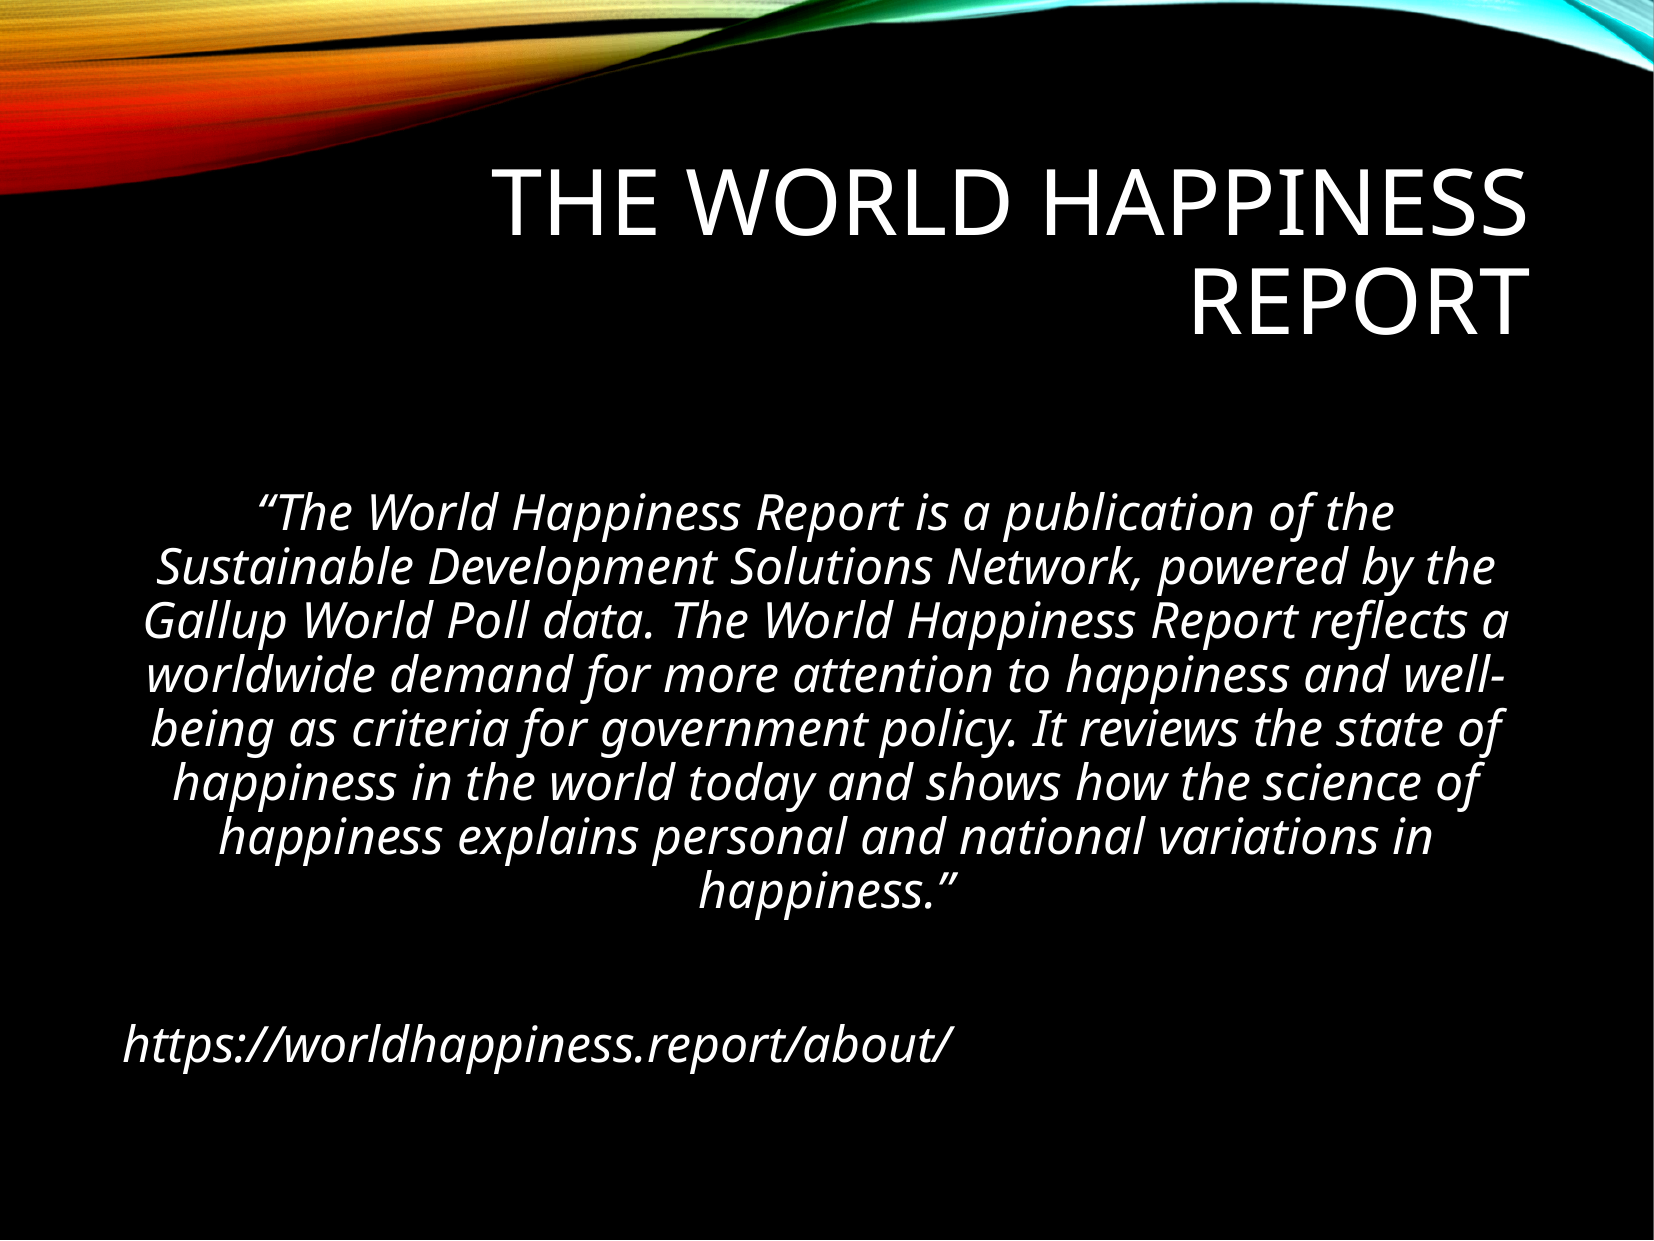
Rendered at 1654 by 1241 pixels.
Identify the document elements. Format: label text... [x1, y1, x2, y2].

list “The World Happiness Report is a publication of the Sustainable Development Solutions Network, powered by the Gallup World Poll data. The World Happiness Report reflects a worldwide demand for more attention to happiness and well-being as criteria for government policy. It reviews the state of happiness in the world today and shows how the science of happiness explains personal and national variations in happiness.” https://worldhappiness.report/about/ [107, 396, 1547, 1133]
picture [0, 0, 1654, 196]
title The World Happiness Report [392, 138, 1547, 372]
